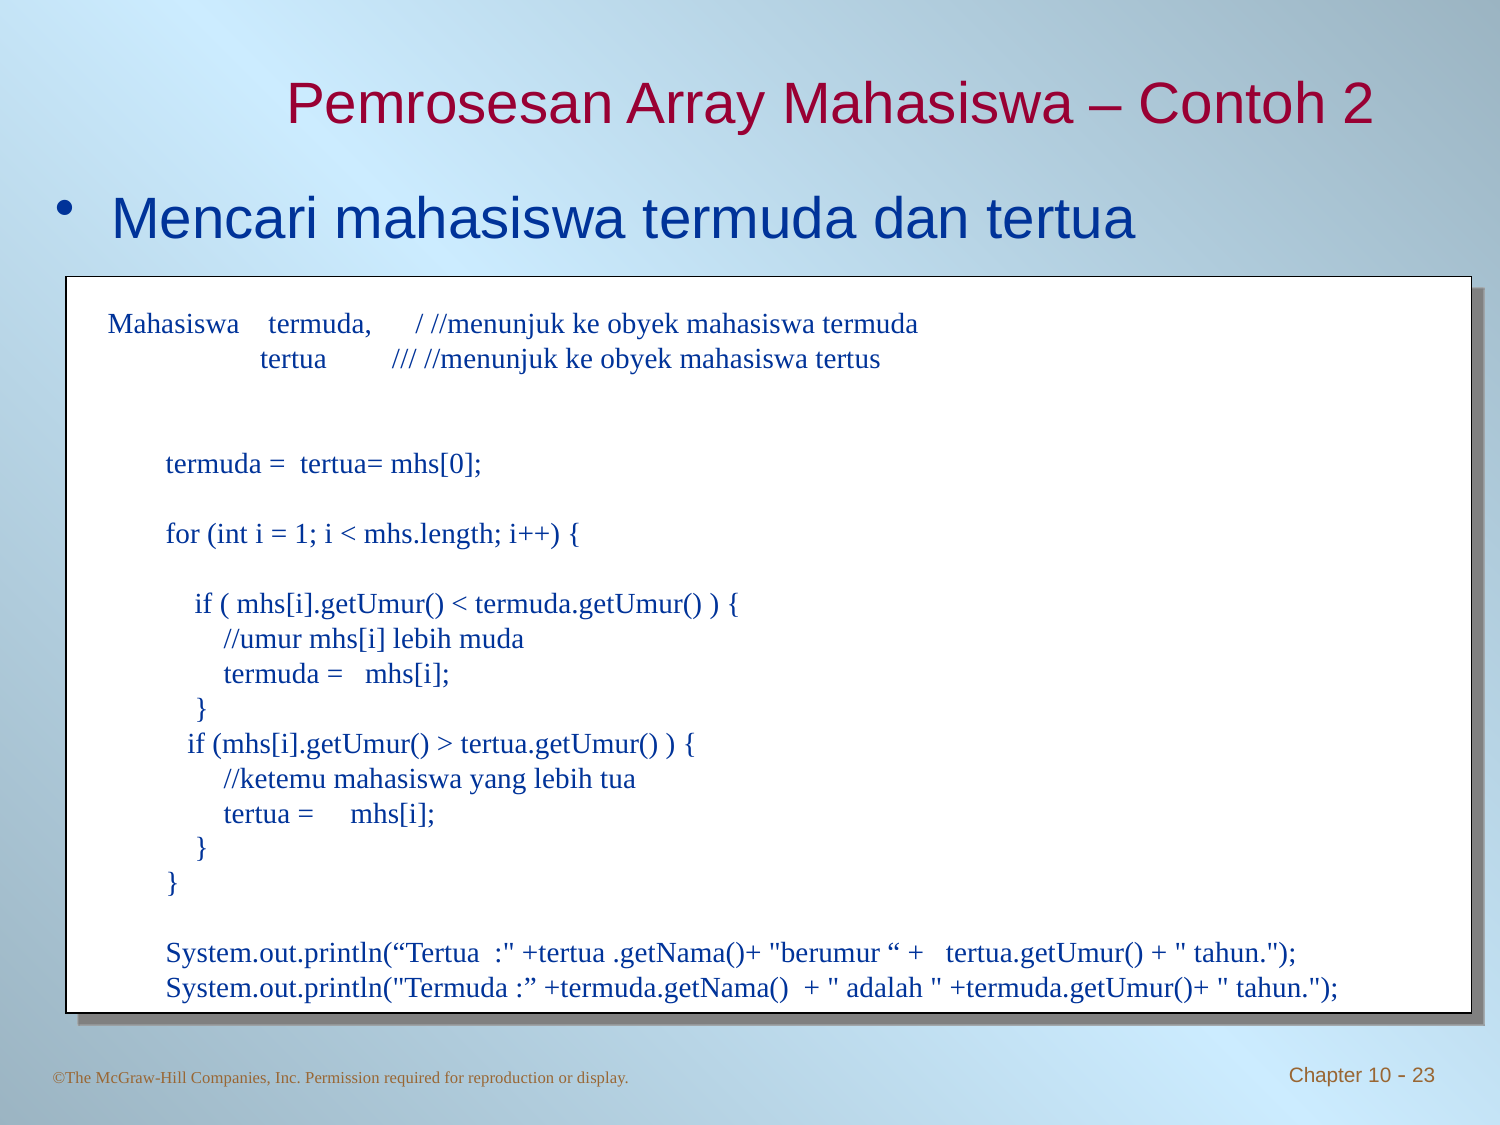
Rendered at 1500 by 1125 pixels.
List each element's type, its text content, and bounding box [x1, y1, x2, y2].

text_box [65, 276, 1472, 1013]
list Mencari mahasiswa termuda dan tertua [39, 172, 1469, 264]
text_box Mahasiswa termuda, / //menunjuk ke obyek mahasiswa termuda tertua /// //menunjuk ke obyek mahasiswa tertus termuda = tertua= mhs[0]; for (int i = 1; i < mhs.length; i++) { if ( mhs[i].getUmur() < termuda.getUmur() ) { //umur mhs[i] lebih muda termuda = mhs[i]; } if (mhs[i].getUmur() > tertua.getUmur() ) { //ketemu mahasiswa yang lebih tua tertua = mhs[i]; } } System.out.println(“Tertua :" +tertua .getNama()+ "berumur “ + tertua.getUmur() + " tahun."); System.out.println("Termuda :” +termuda.getNama() + " adalah " +termuda.getUmur()+ " tahun."); [92, 297, 1445, 1063]
title Pemrosesan Array Mahasiswa – Contoh 2 [224, 37, 1438, 163]
footer ©The McGraw-Hill Companies, Inc. Permission required for reproduction or display. [37, 1039, 713, 1087]
slide_number Chapter 10 - 23 [1124, 1026, 1451, 1101]
